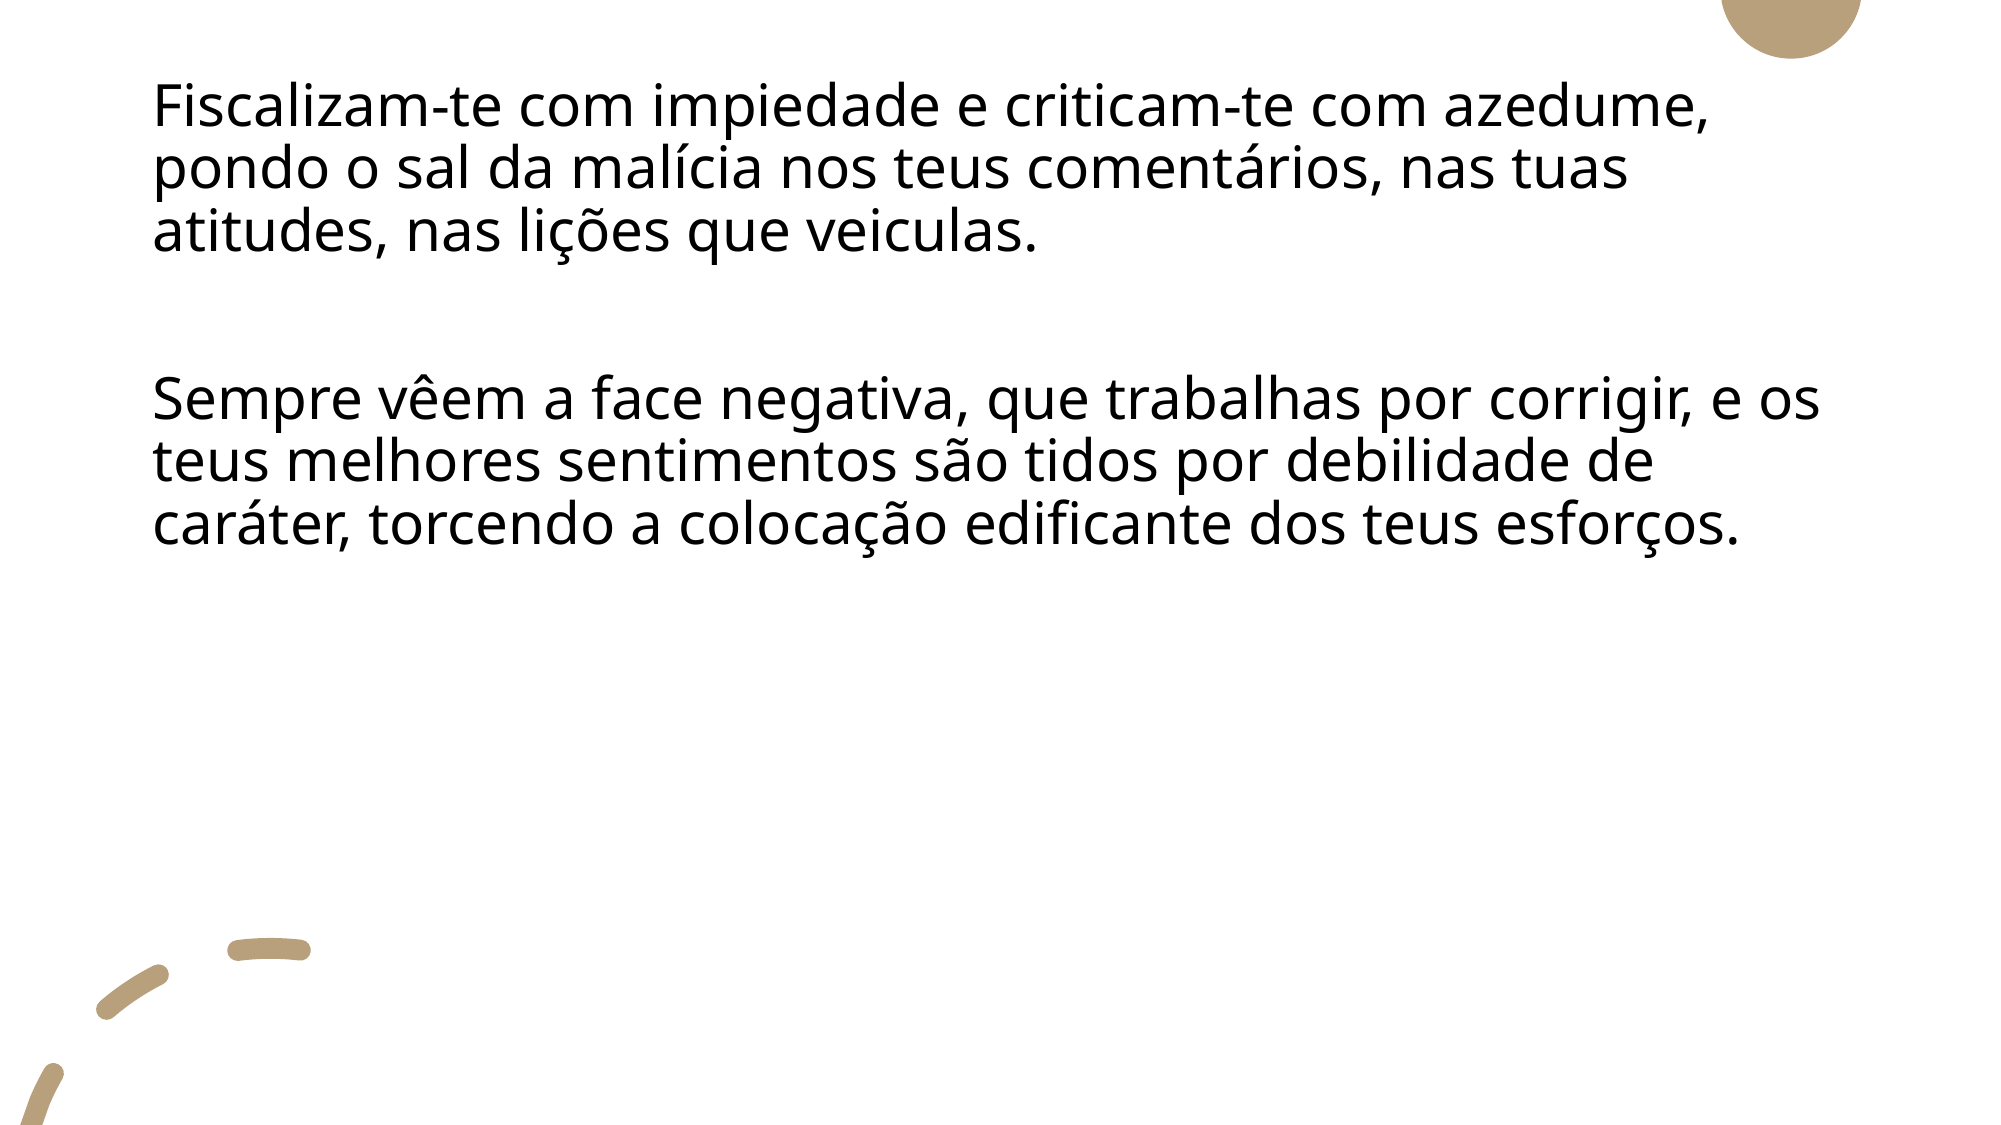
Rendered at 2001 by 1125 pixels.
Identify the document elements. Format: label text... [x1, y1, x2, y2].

list Fiscalizam-te com impiedade e criticam-te com azedume, pondo o sal da malícia nos teus comentários, nas tuas atitudes, nas lições que veiculas. Sempre vêem a face negativa, que trabalhas por corrigir, e os teus melhores sentimentos são tidos por debilidade de caráter, torcendo a colocação edificante dos teus esforços. [137, 68, 1863, 933]
